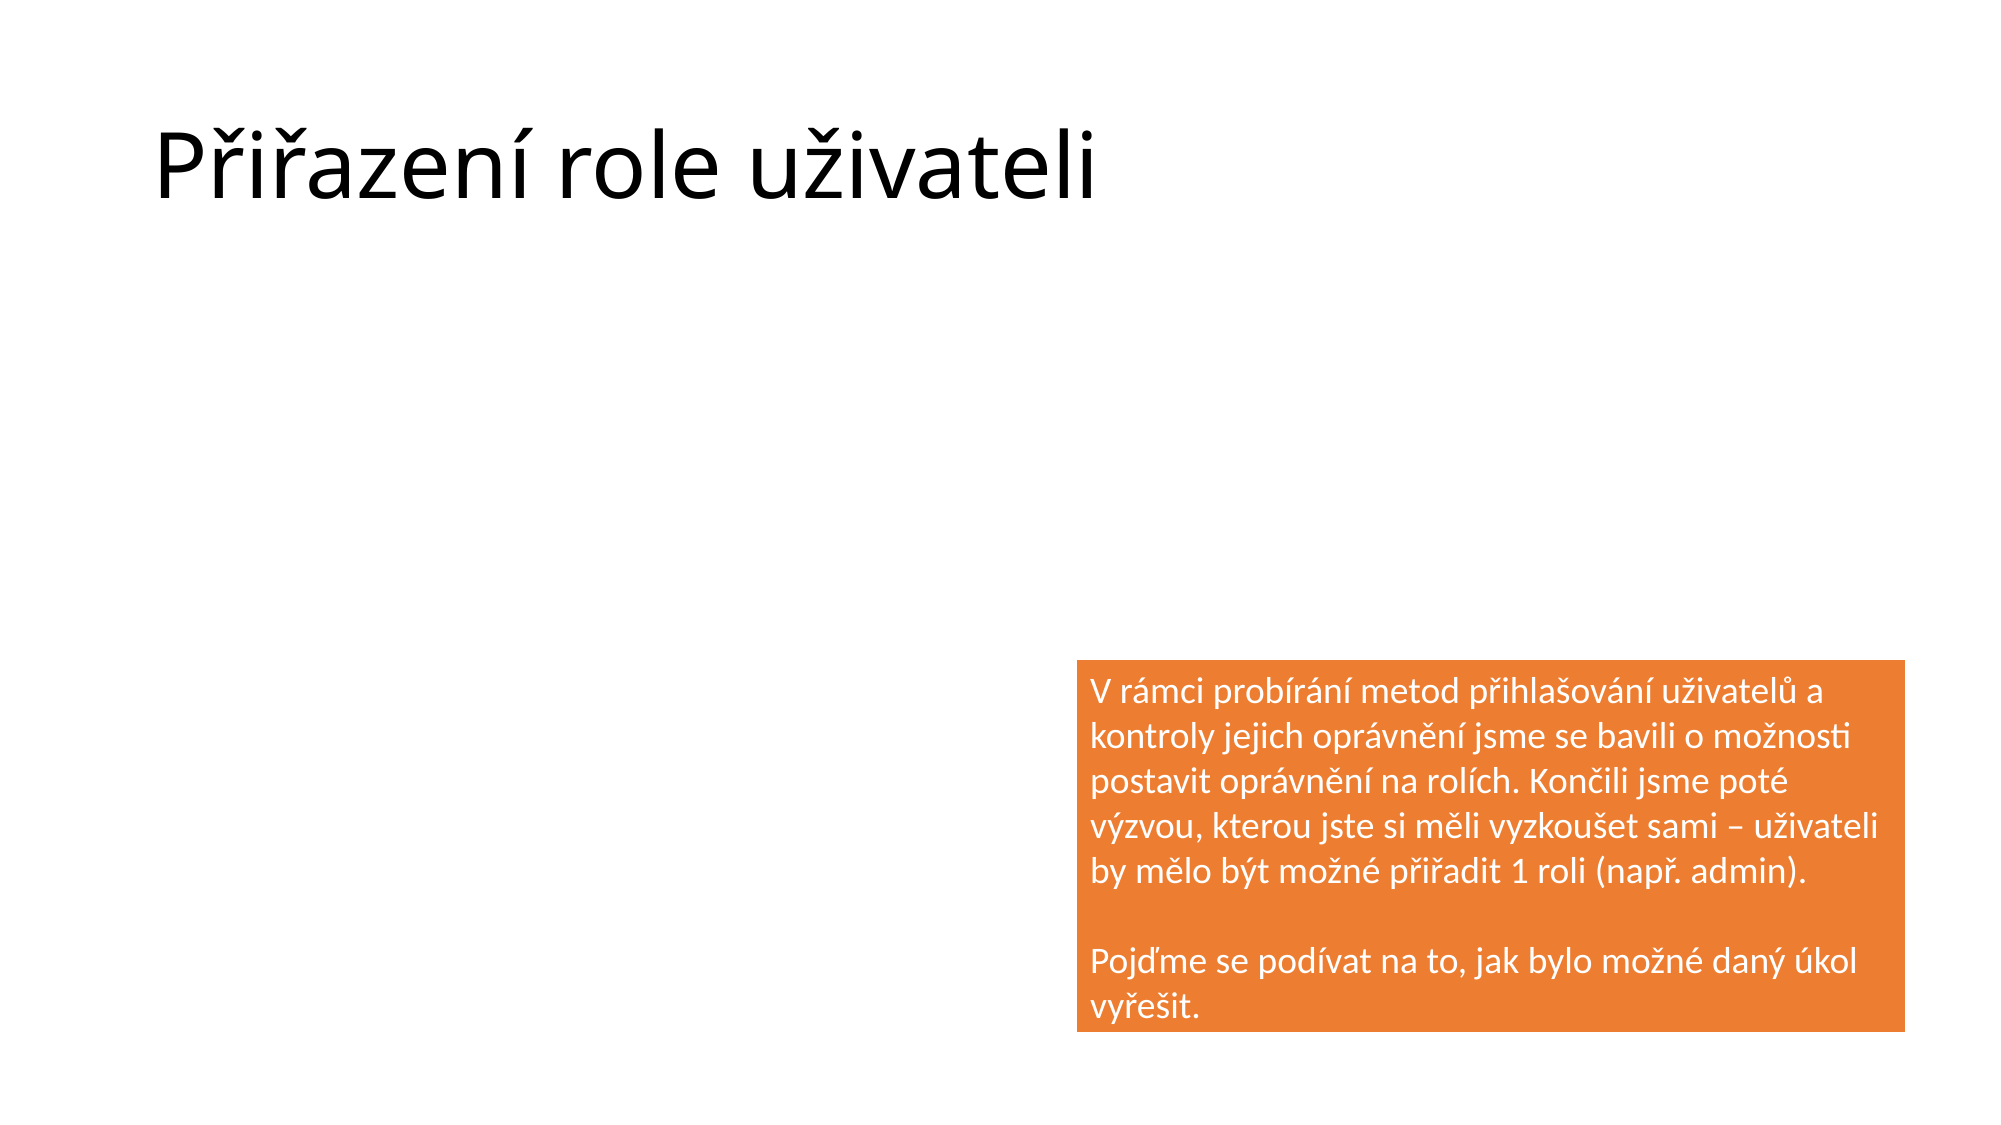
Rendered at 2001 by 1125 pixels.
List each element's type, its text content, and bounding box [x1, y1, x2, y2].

title Přiřazení role uživateli [137, 59, 1863, 278]
text_box V rámci probírání metod přihlašování uživatelů a kontroly jejich oprávnění jsme se bavili o možnosti postavit oprávnění na rolích. Končili jsme poté výzvou, kterou jste si měli vyzkoušet sami – uživateli by mělo být možné přiřadit 1 roli (např. admin). Pojďme se podívat na to, jak bylo možné daný úkol vyřešit. [1074, 657, 1908, 1035]
